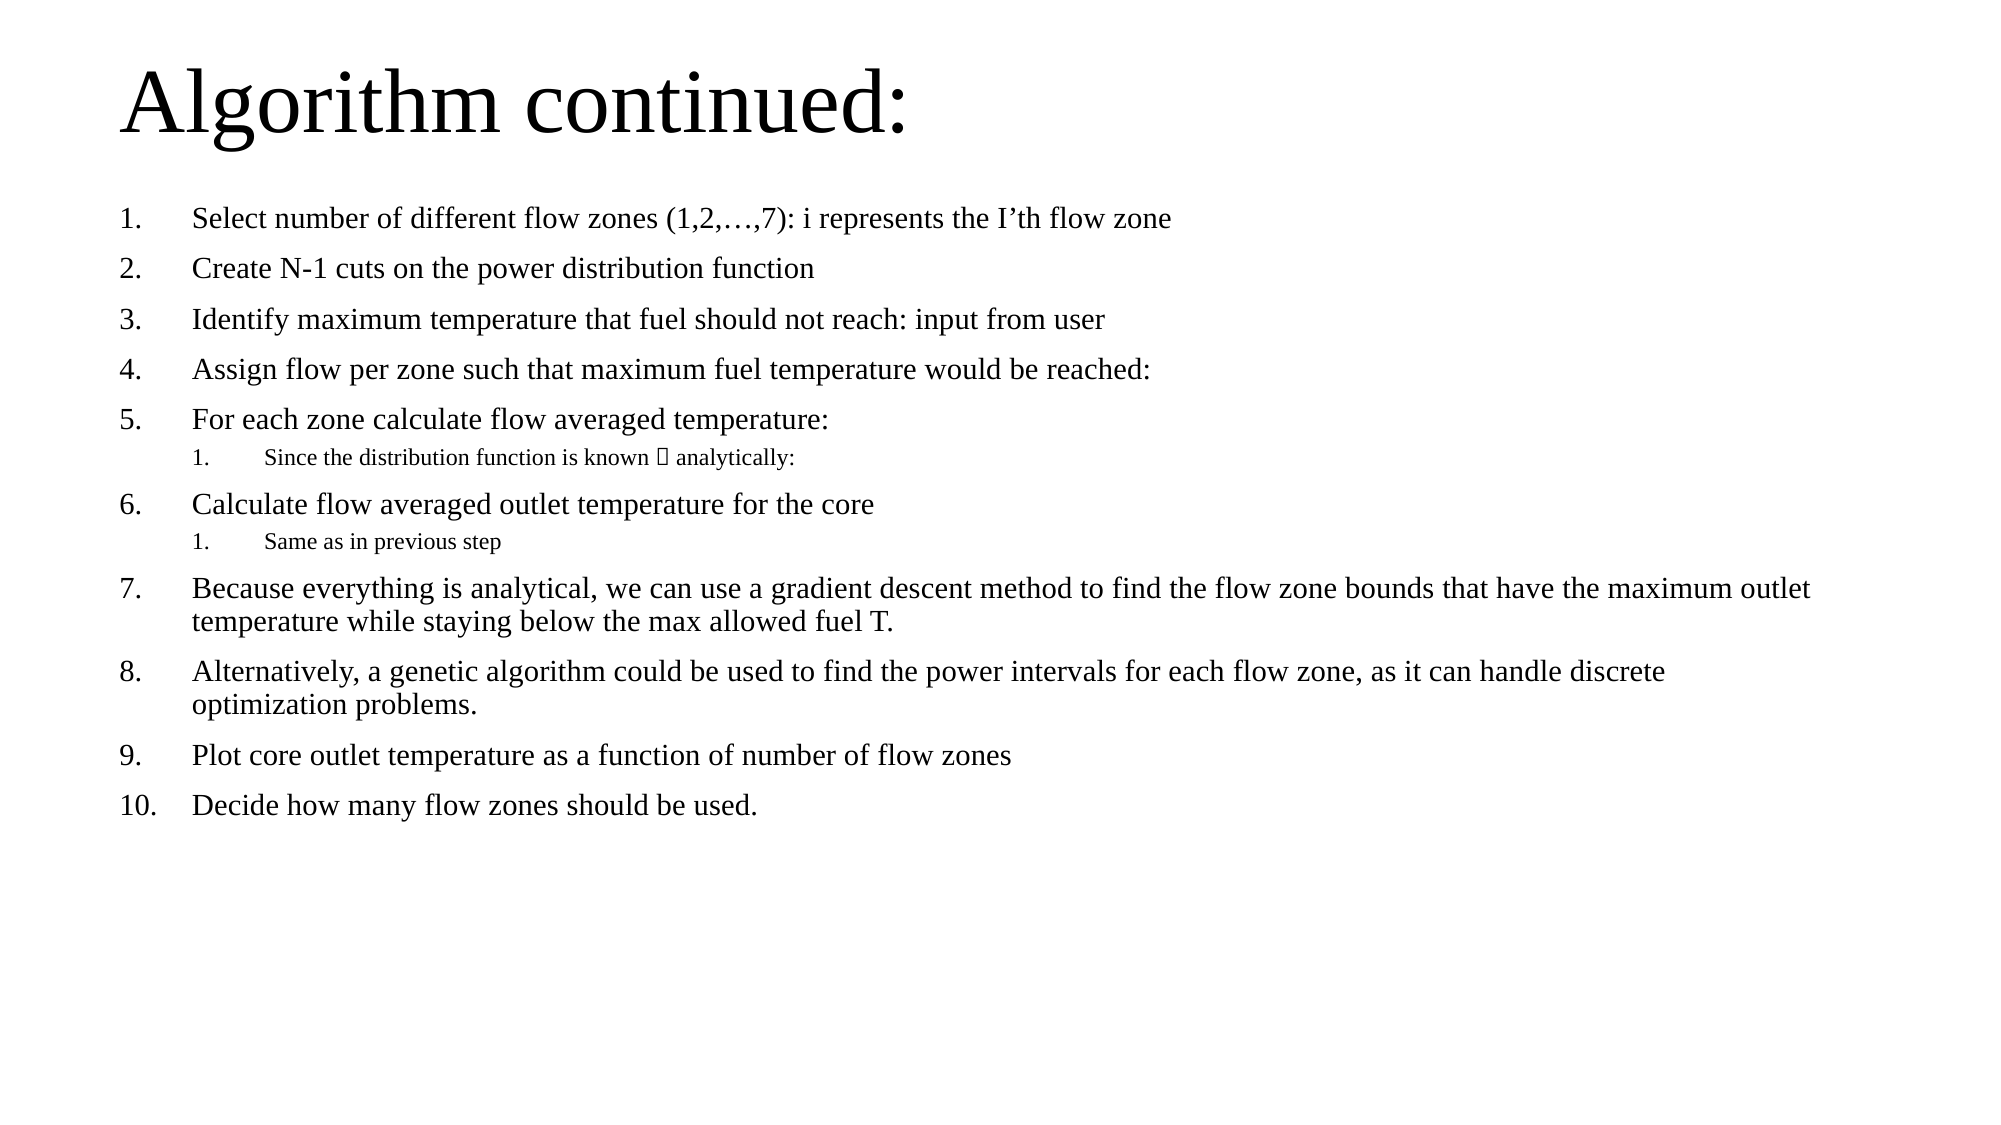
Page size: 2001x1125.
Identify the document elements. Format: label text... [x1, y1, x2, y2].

title Algorithm continued: [104, 0, 1830, 212]
